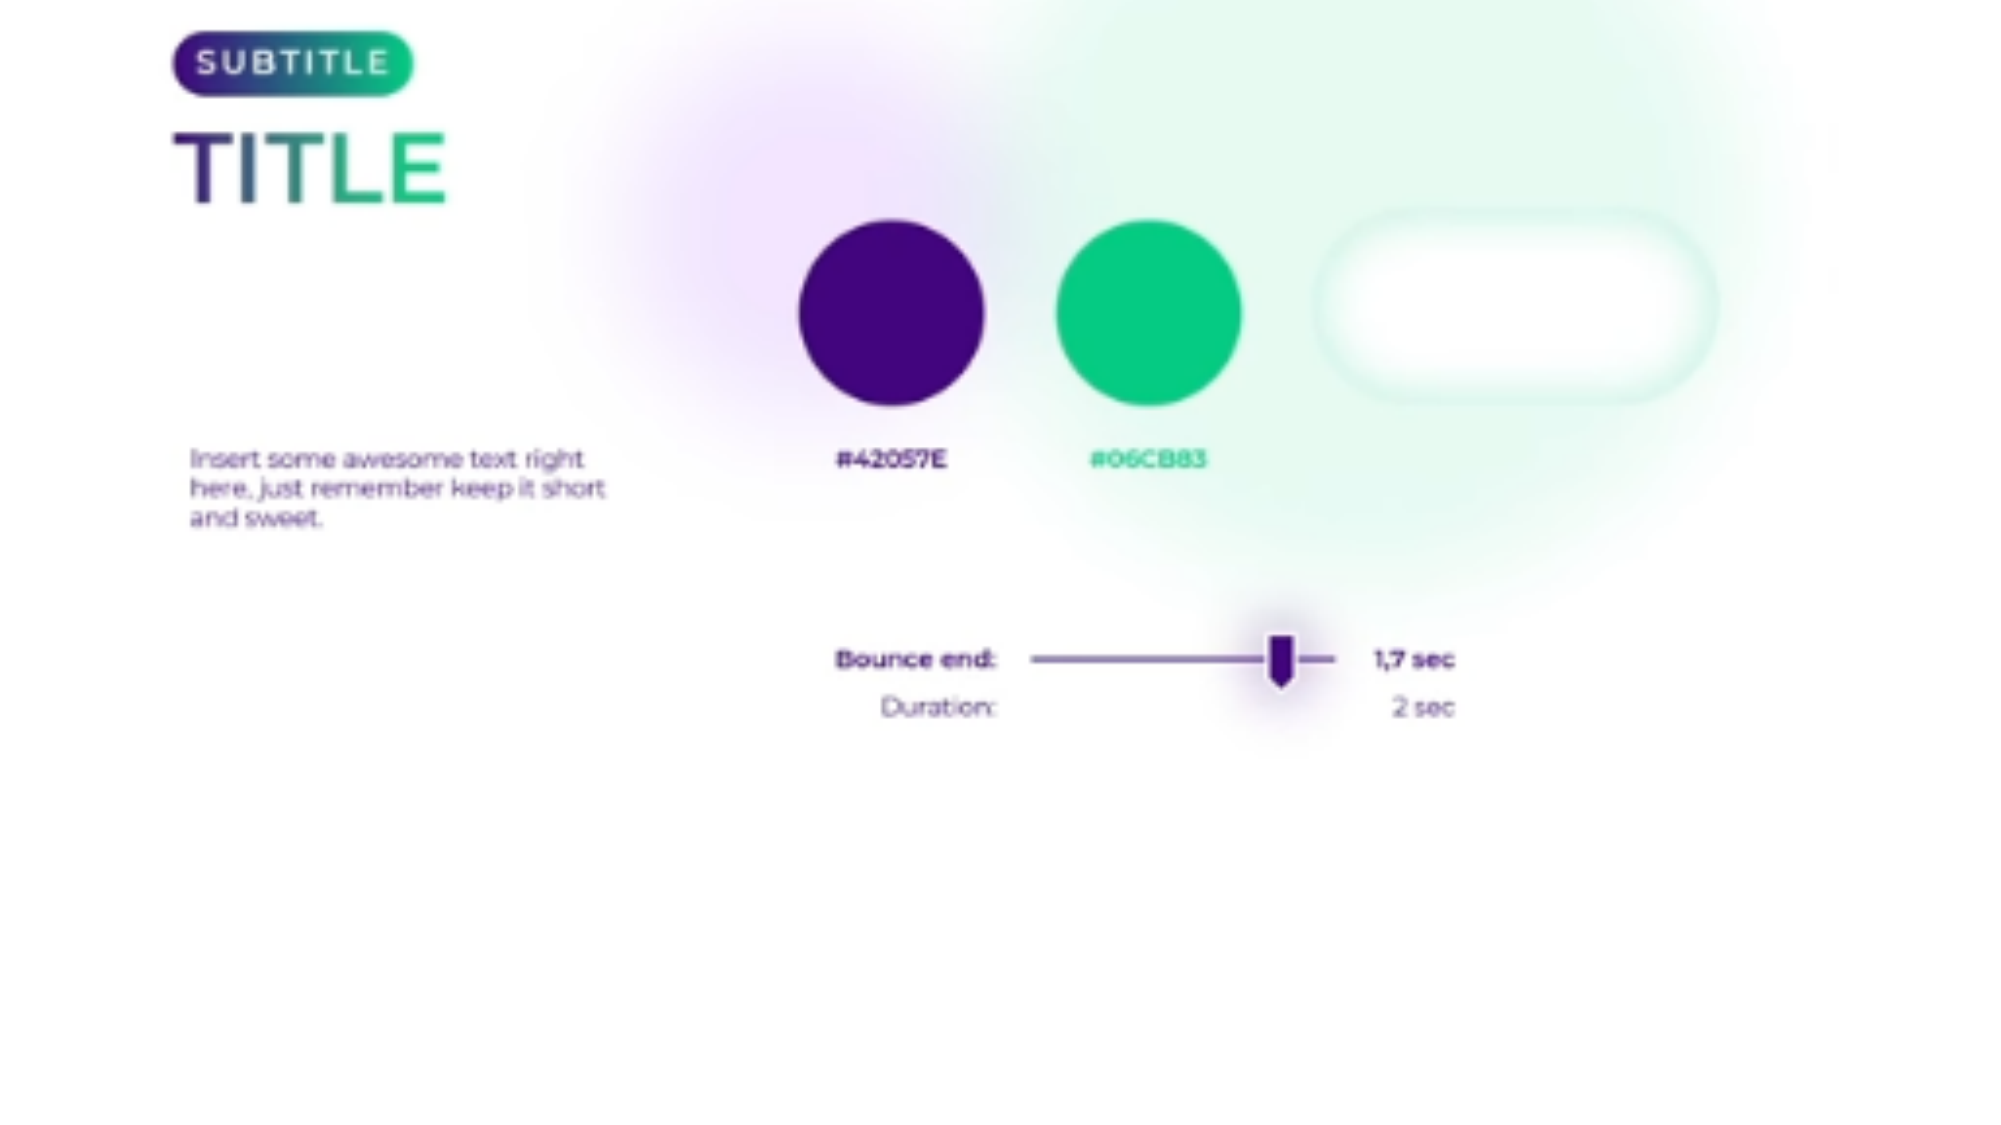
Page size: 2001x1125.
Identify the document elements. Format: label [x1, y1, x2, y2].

picture [0, 0, 1999, 848]
